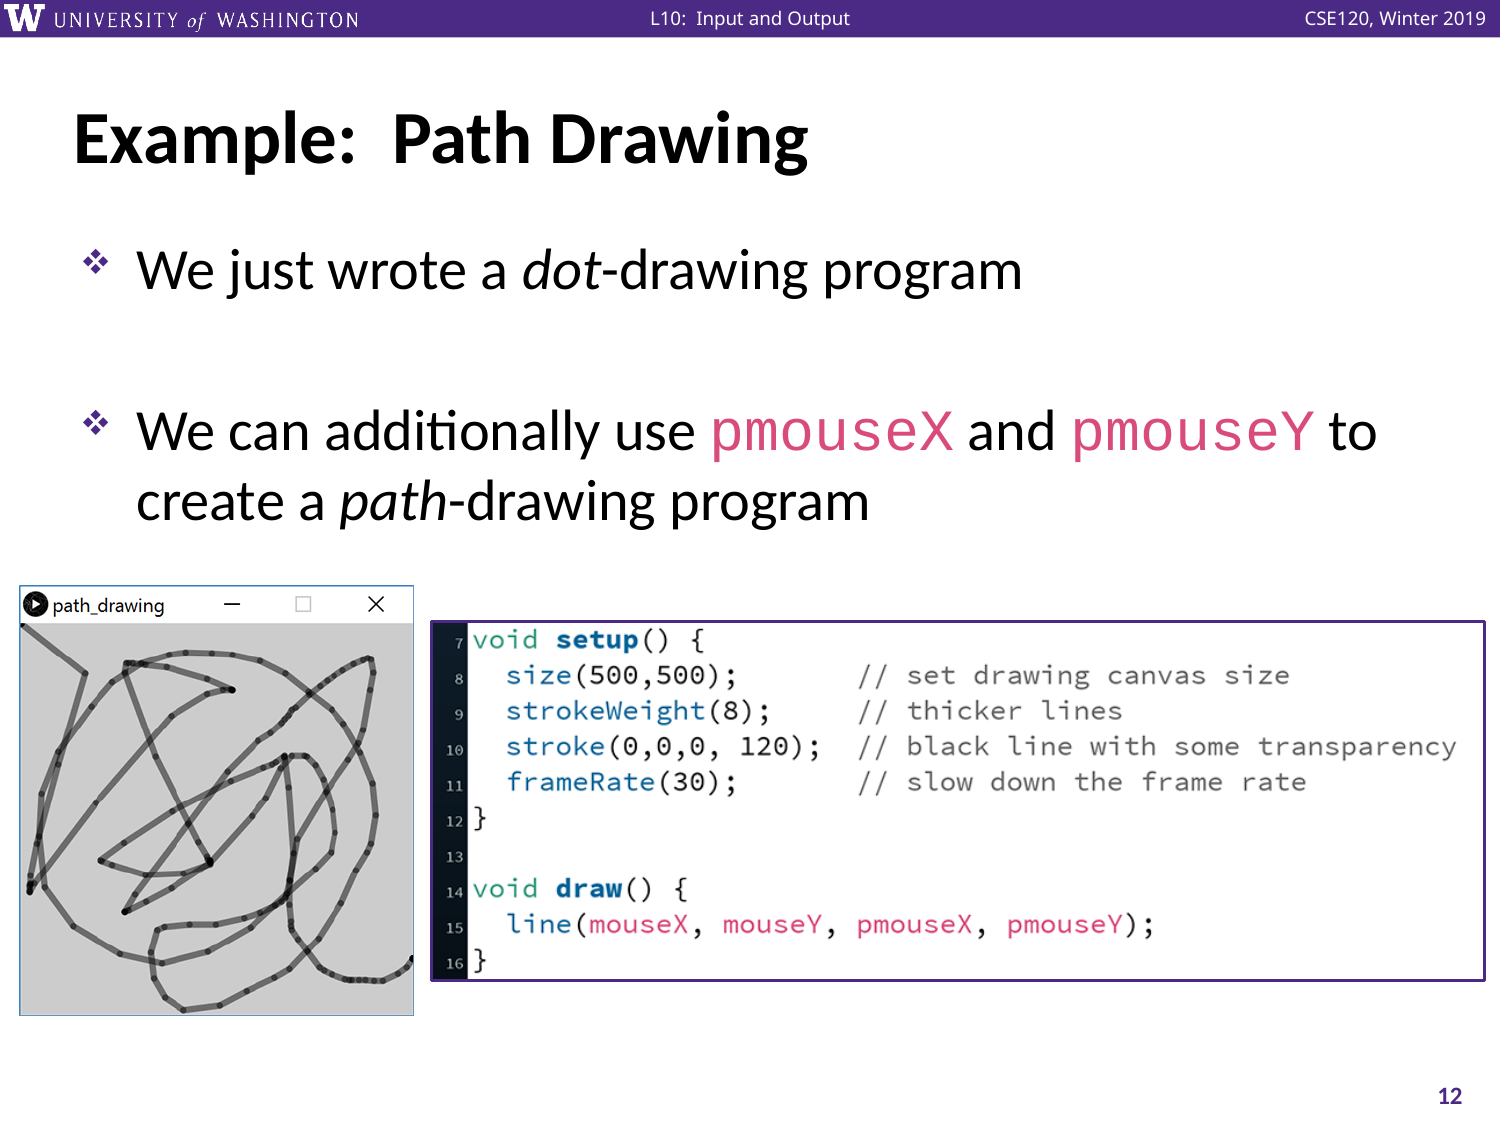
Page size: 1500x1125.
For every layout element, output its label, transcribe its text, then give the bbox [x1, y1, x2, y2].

title Example: Path Drawing [58, 71, 1438, 197]
slide_number 12 [1400, 1065, 1500, 1125]
picture [432, 622, 1484, 979]
picture [4, 4, 358, 32]
list We just wrote a dot-drawing program We can additionally use pmouseX and pmouseY to create a path-drawing program [64, 223, 1438, 1040]
picture [18, 585, 414, 1017]
